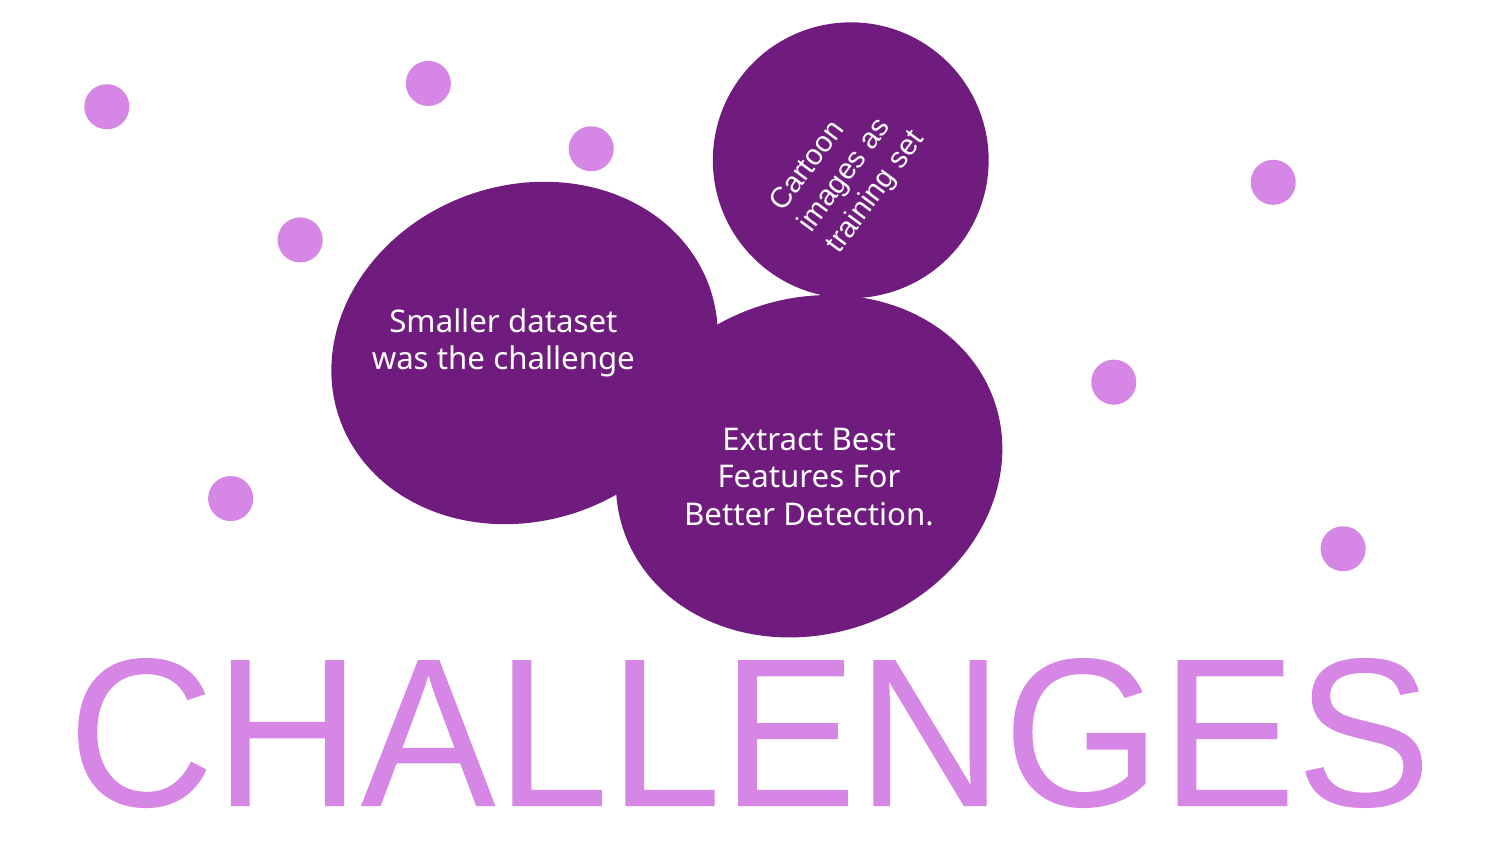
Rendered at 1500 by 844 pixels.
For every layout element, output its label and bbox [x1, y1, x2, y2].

text_box [1250, 159, 1296, 205]
text_box [658, 586, 933, 638]
text_box [84, 84, 130, 130]
text_box [1320, 526, 1366, 572]
text_box [282, 0, 1045, 578]
text_box [208, 476, 254, 522]
text_box [1091, 359, 1137, 405]
